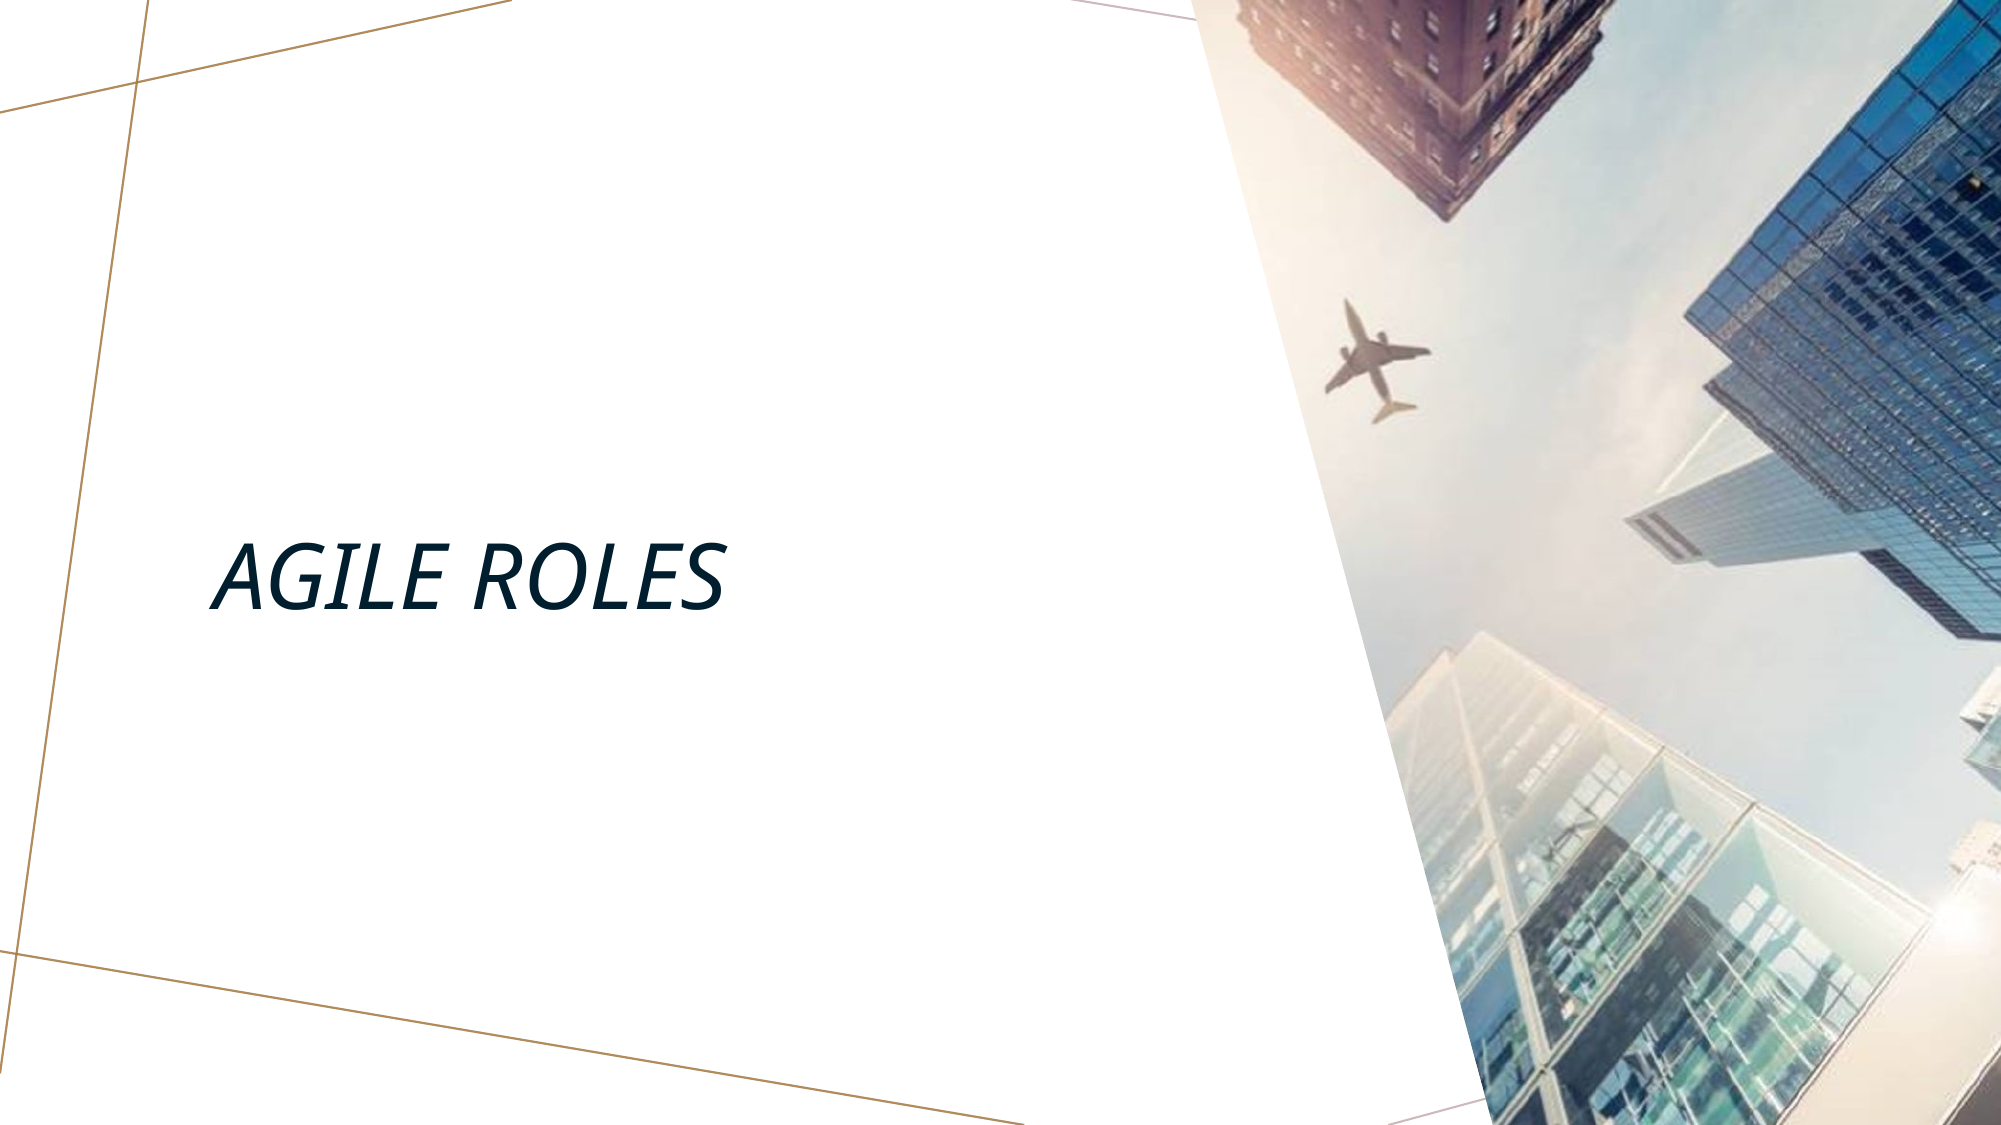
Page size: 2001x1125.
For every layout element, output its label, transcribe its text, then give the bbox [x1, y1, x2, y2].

picture [1190, 0, 2001, 1125]
title Agile Roles [199, 86, 1025, 637]
